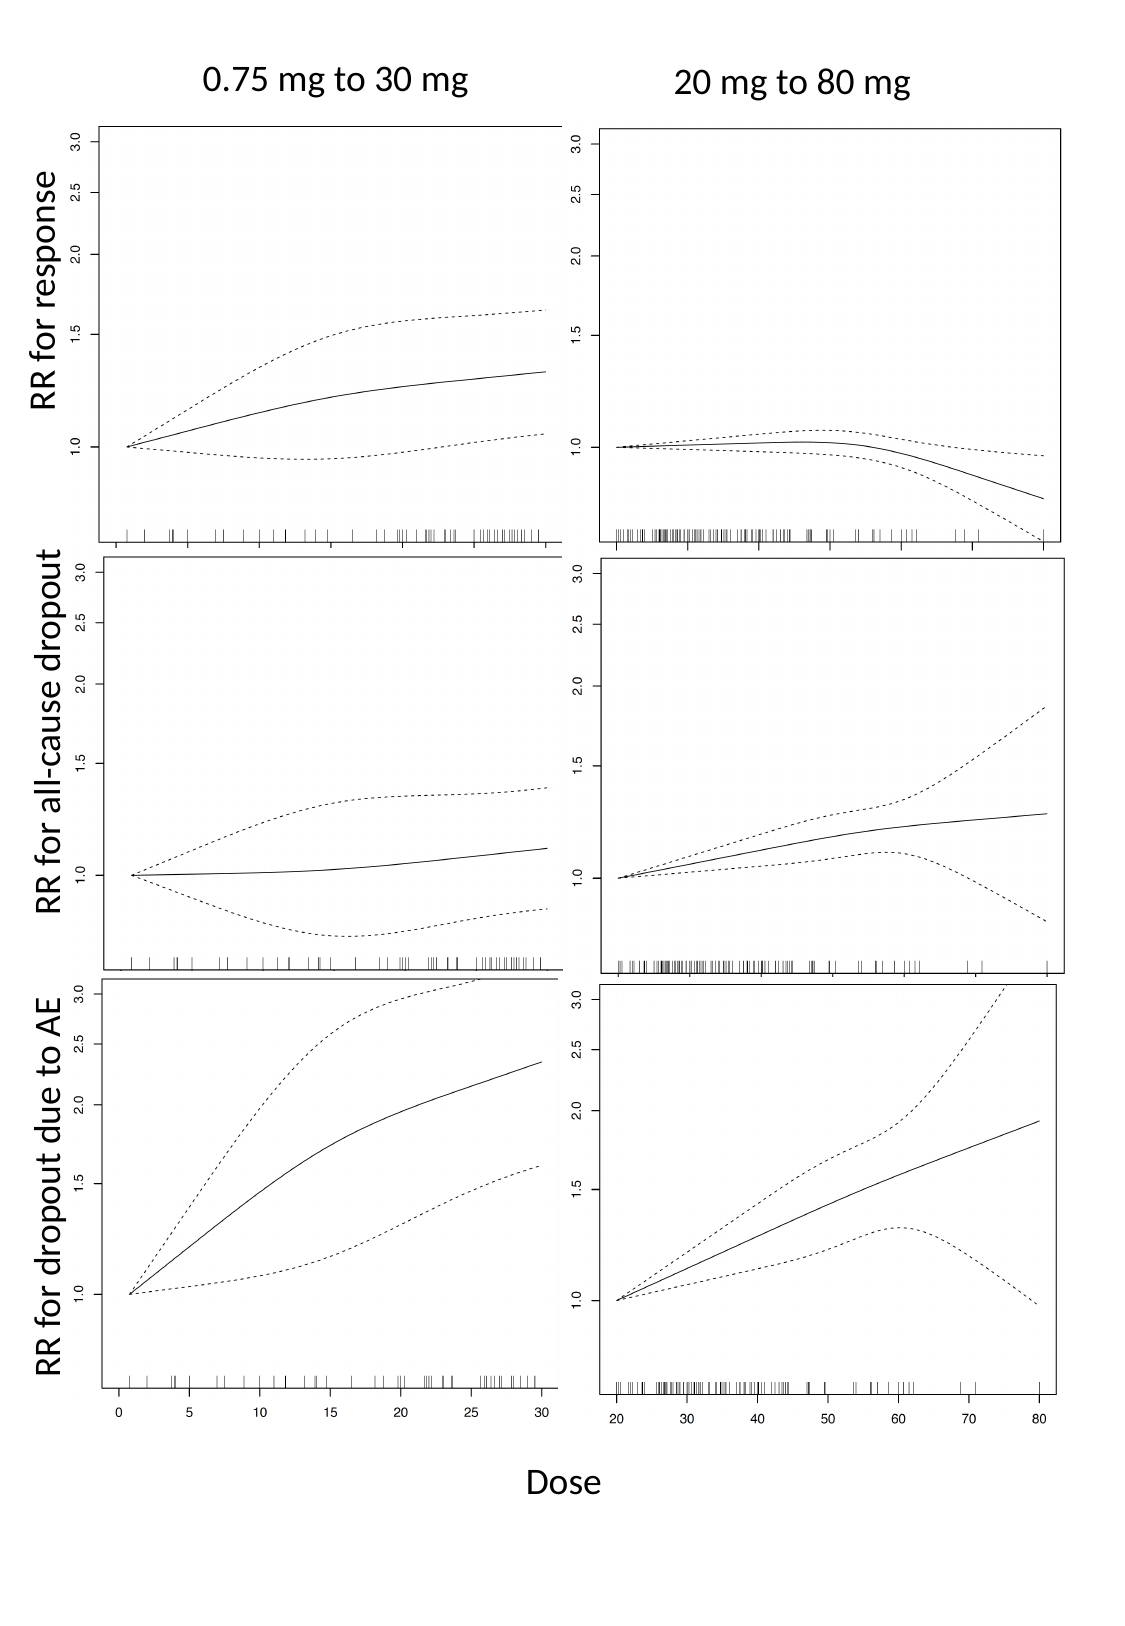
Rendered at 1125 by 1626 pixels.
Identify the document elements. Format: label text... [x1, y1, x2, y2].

text_box RR for dropout due to AE [15, 976, 67, 1400]
text_box RR for response [9, 79, 70, 503]
text_box Dose [352, 1450, 776, 1510]
text_box 0.75 mg to 30 mg [113, 47, 558, 107]
text_box RR for all-cause dropout [15, 520, 67, 944]
text_box 20 mg to 80 mg [569, 49, 1015, 109]
picture [65, 116, 1072, 1439]
